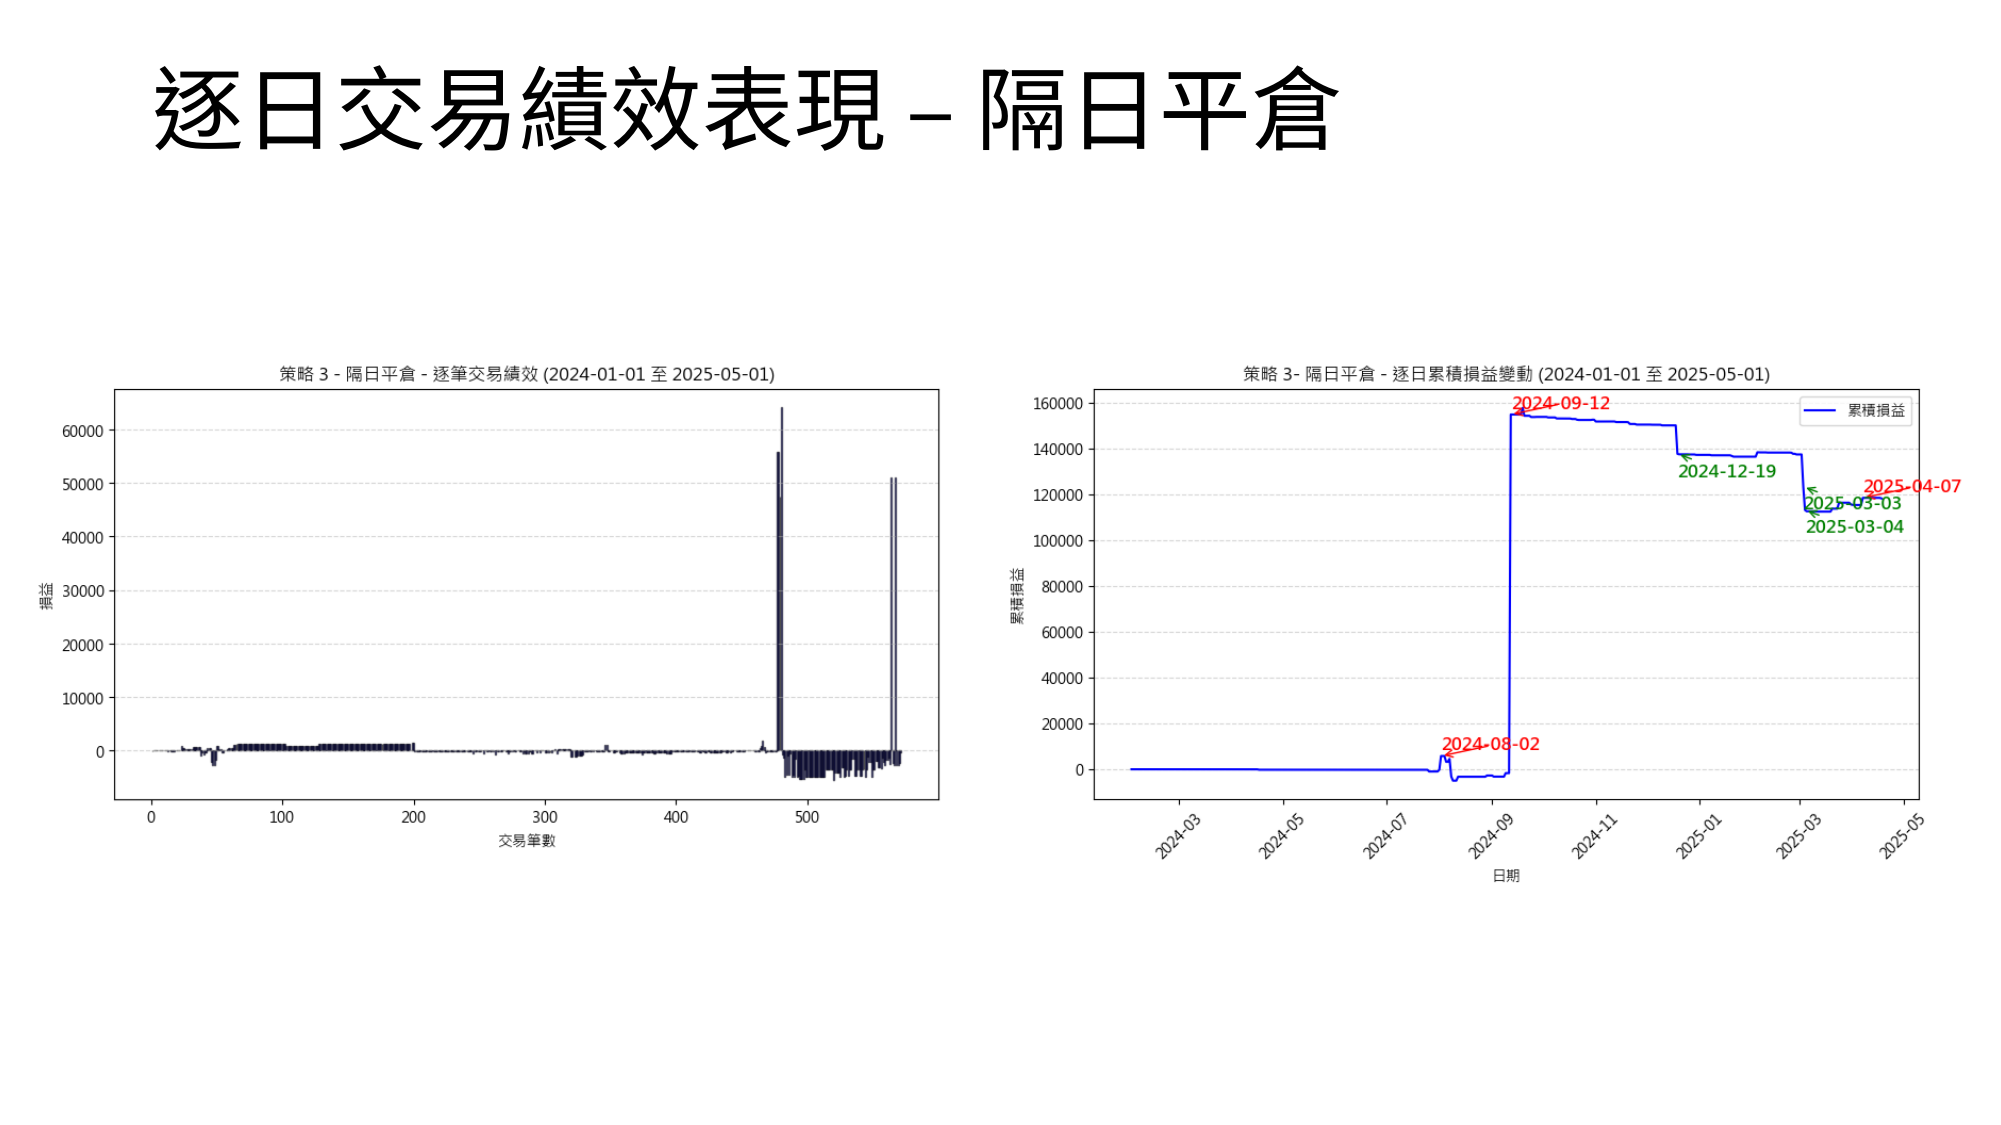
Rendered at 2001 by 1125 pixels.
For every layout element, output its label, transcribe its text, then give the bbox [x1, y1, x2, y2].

picture [999, 356, 1972, 896]
picture [28, 356, 949, 860]
title 逐日交易績效表現 – 隔日平倉 [137, 59, 1863, 278]
